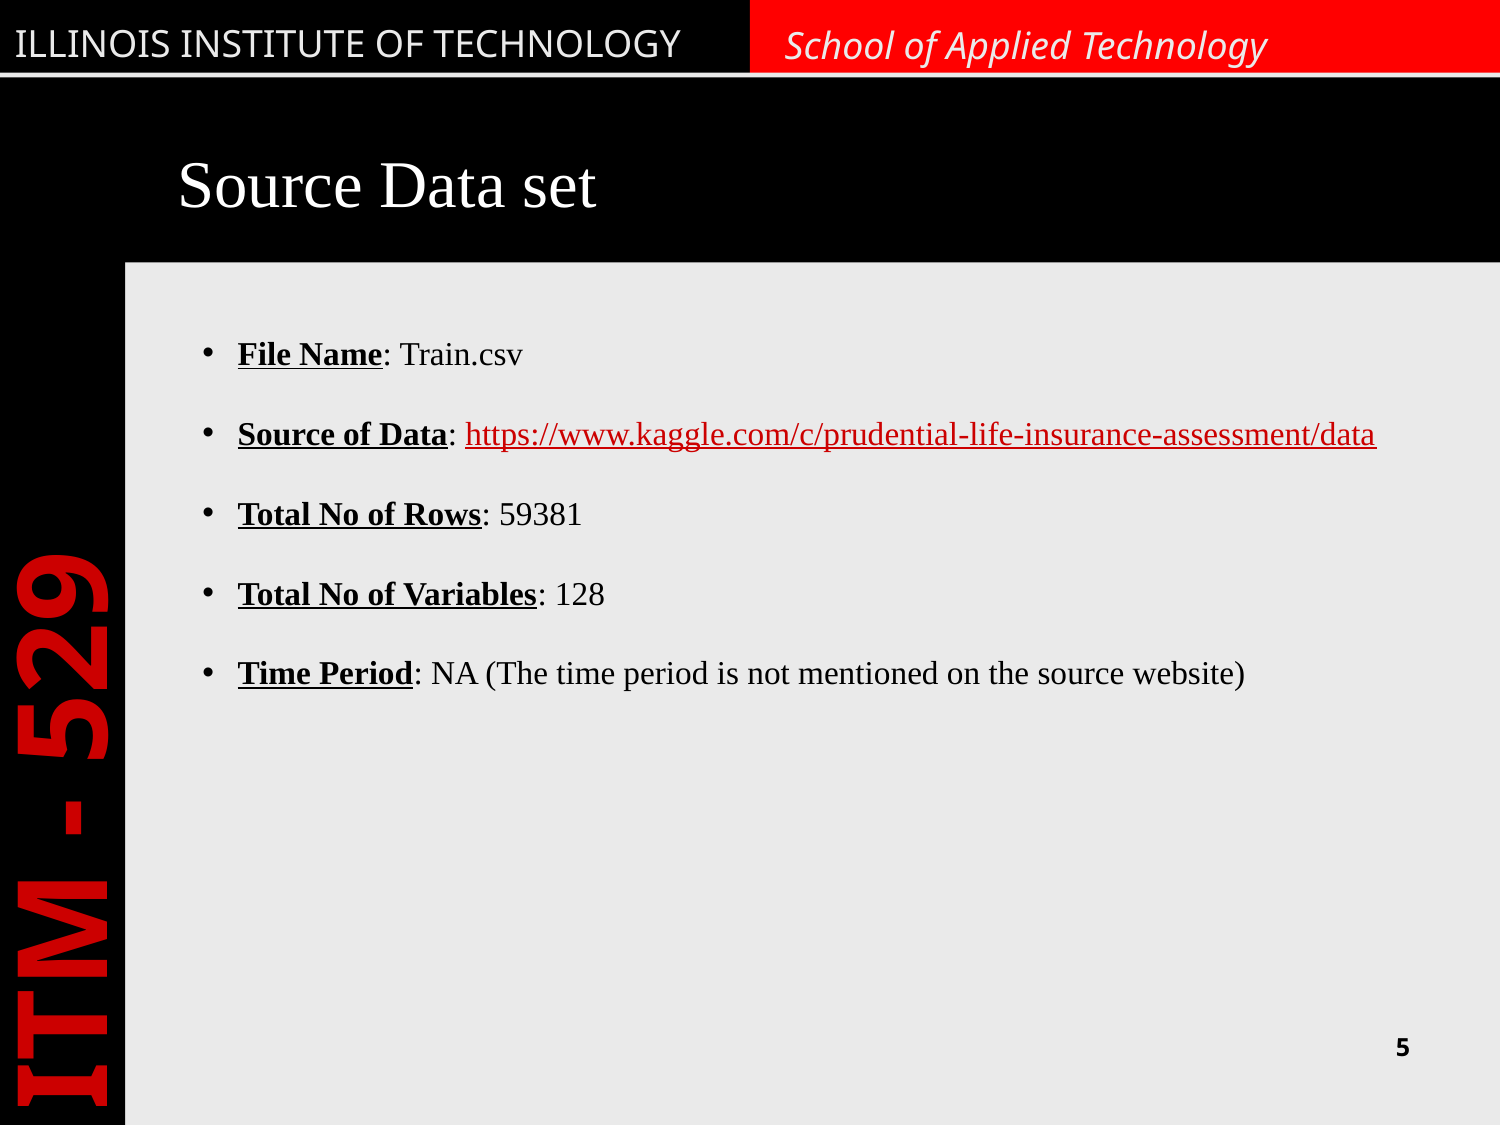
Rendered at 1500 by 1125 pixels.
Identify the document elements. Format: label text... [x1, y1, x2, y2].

text_box File Name: Train.csv Source of Data: https://www.kaggle.com/c/prudential-life-insurance-assessment/data Total No of Rows: 59381 Total No of Variables: 128 Time Period: NA (The time period is not mentioned on the source website) [187, 324, 1438, 739]
title Source Data set [162, 87, 1426, 276]
slide_number 5 [1074, 1024, 1426, 1103]
